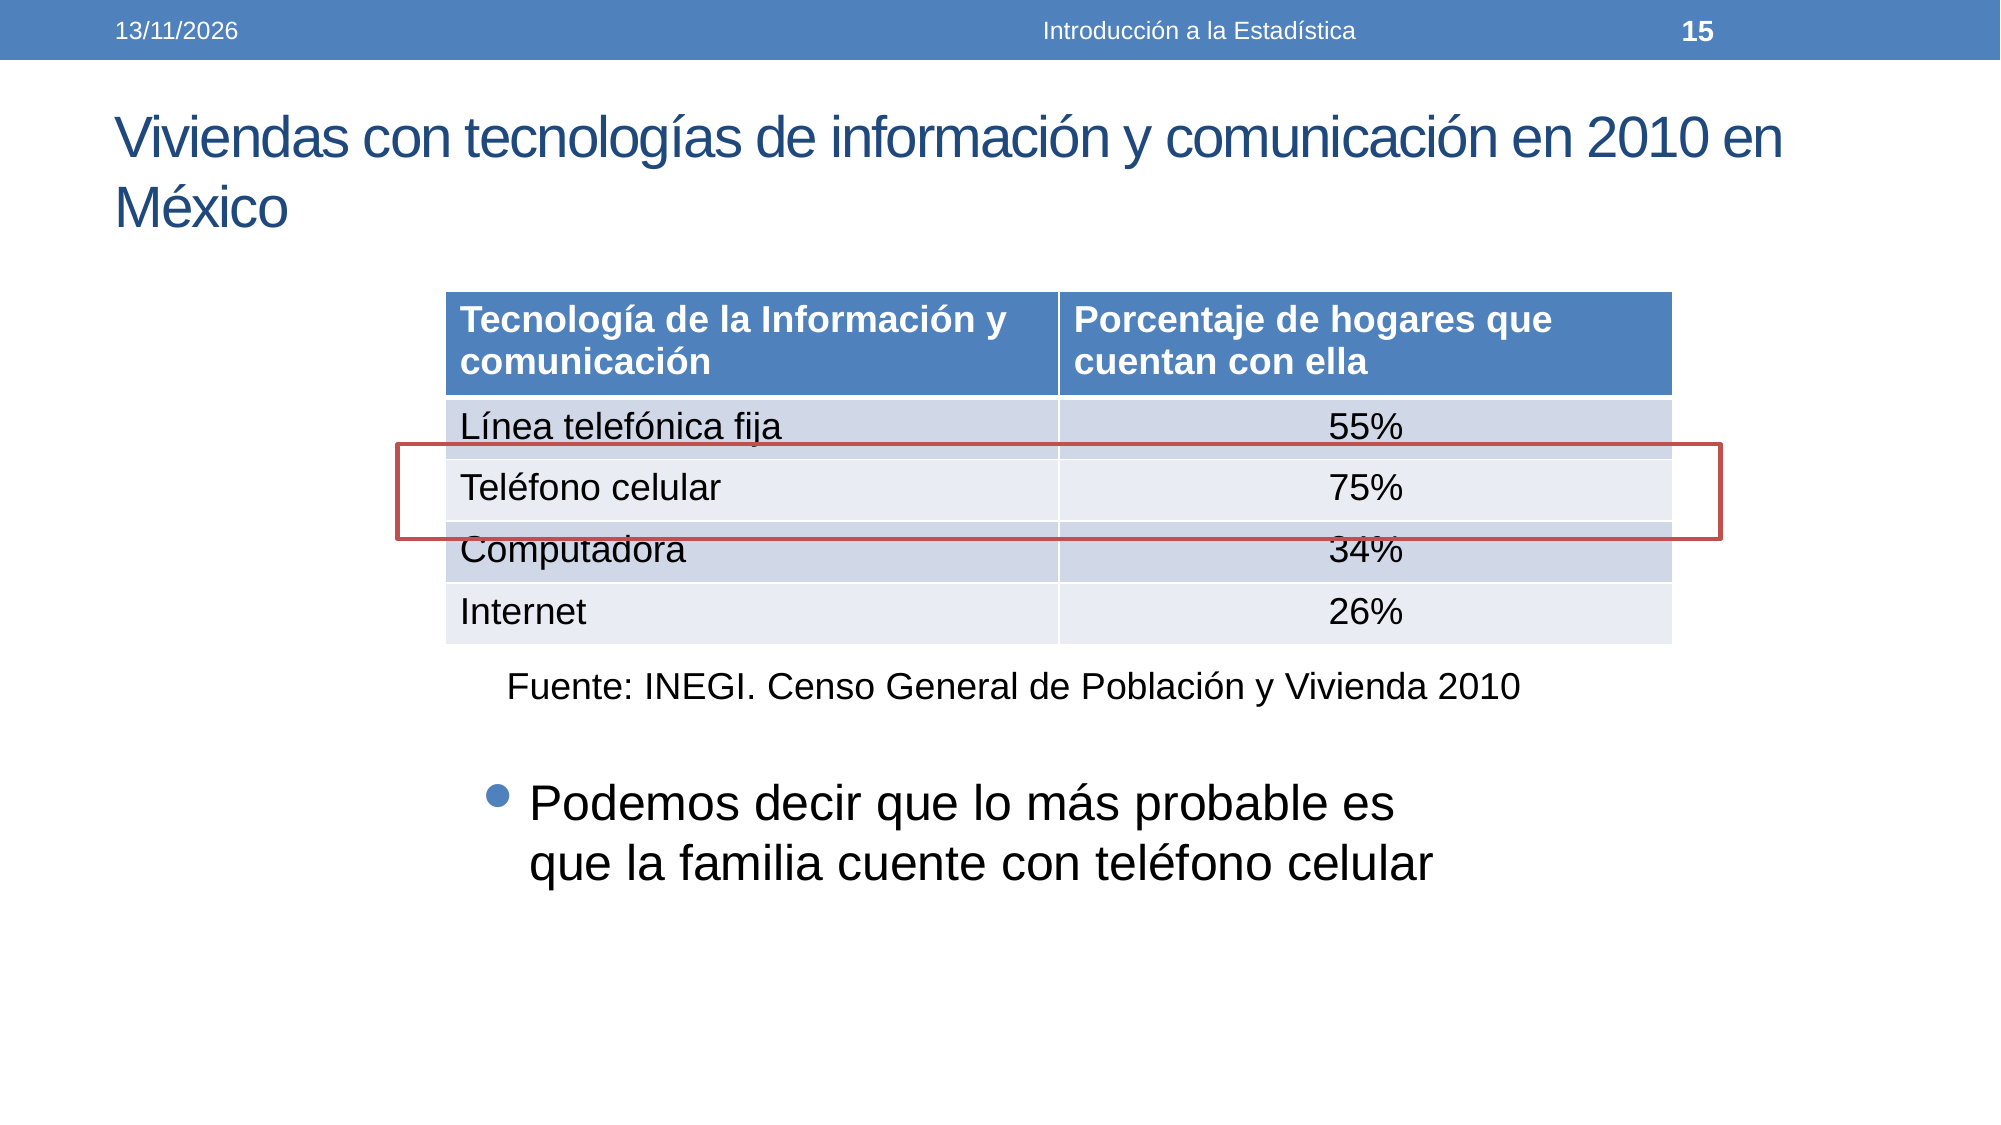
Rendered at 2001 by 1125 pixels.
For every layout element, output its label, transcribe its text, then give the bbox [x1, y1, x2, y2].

table_cell 26% [1060, 584, 1672, 644]
title Viviendas con tecnologías de información y comunicación en 2010 en México [99, 87, 1900, 250]
table_cell Internet [446, 584, 1058, 644]
table_cell Computadora [446, 541, 1058, 582]
slide_number 15 [1666, 3, 1900, 57]
text_box [395, 442, 1723, 541]
footer Introducción a la Estadística [750, 3, 1650, 57]
table_cell 34% [1060, 541, 1672, 582]
table_header Tecnología de la Información y comunicación [446, 292, 1058, 395]
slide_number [99, 3, 734, 57]
table_cell Línea telefónica fija [446, 400, 1058, 442]
text_box Podemos decir que lo más probable es que la familia cuente con teléfono celular [454, 763, 1471, 898]
text_box Fuente: INEGI. Censo General de Población y Vivienda 2010 [491, 609, 1556, 715]
table_cell 55% [1060, 400, 1672, 442]
table_header Porcentaje de hogares que cuentan con ella [1060, 292, 1672, 395]
